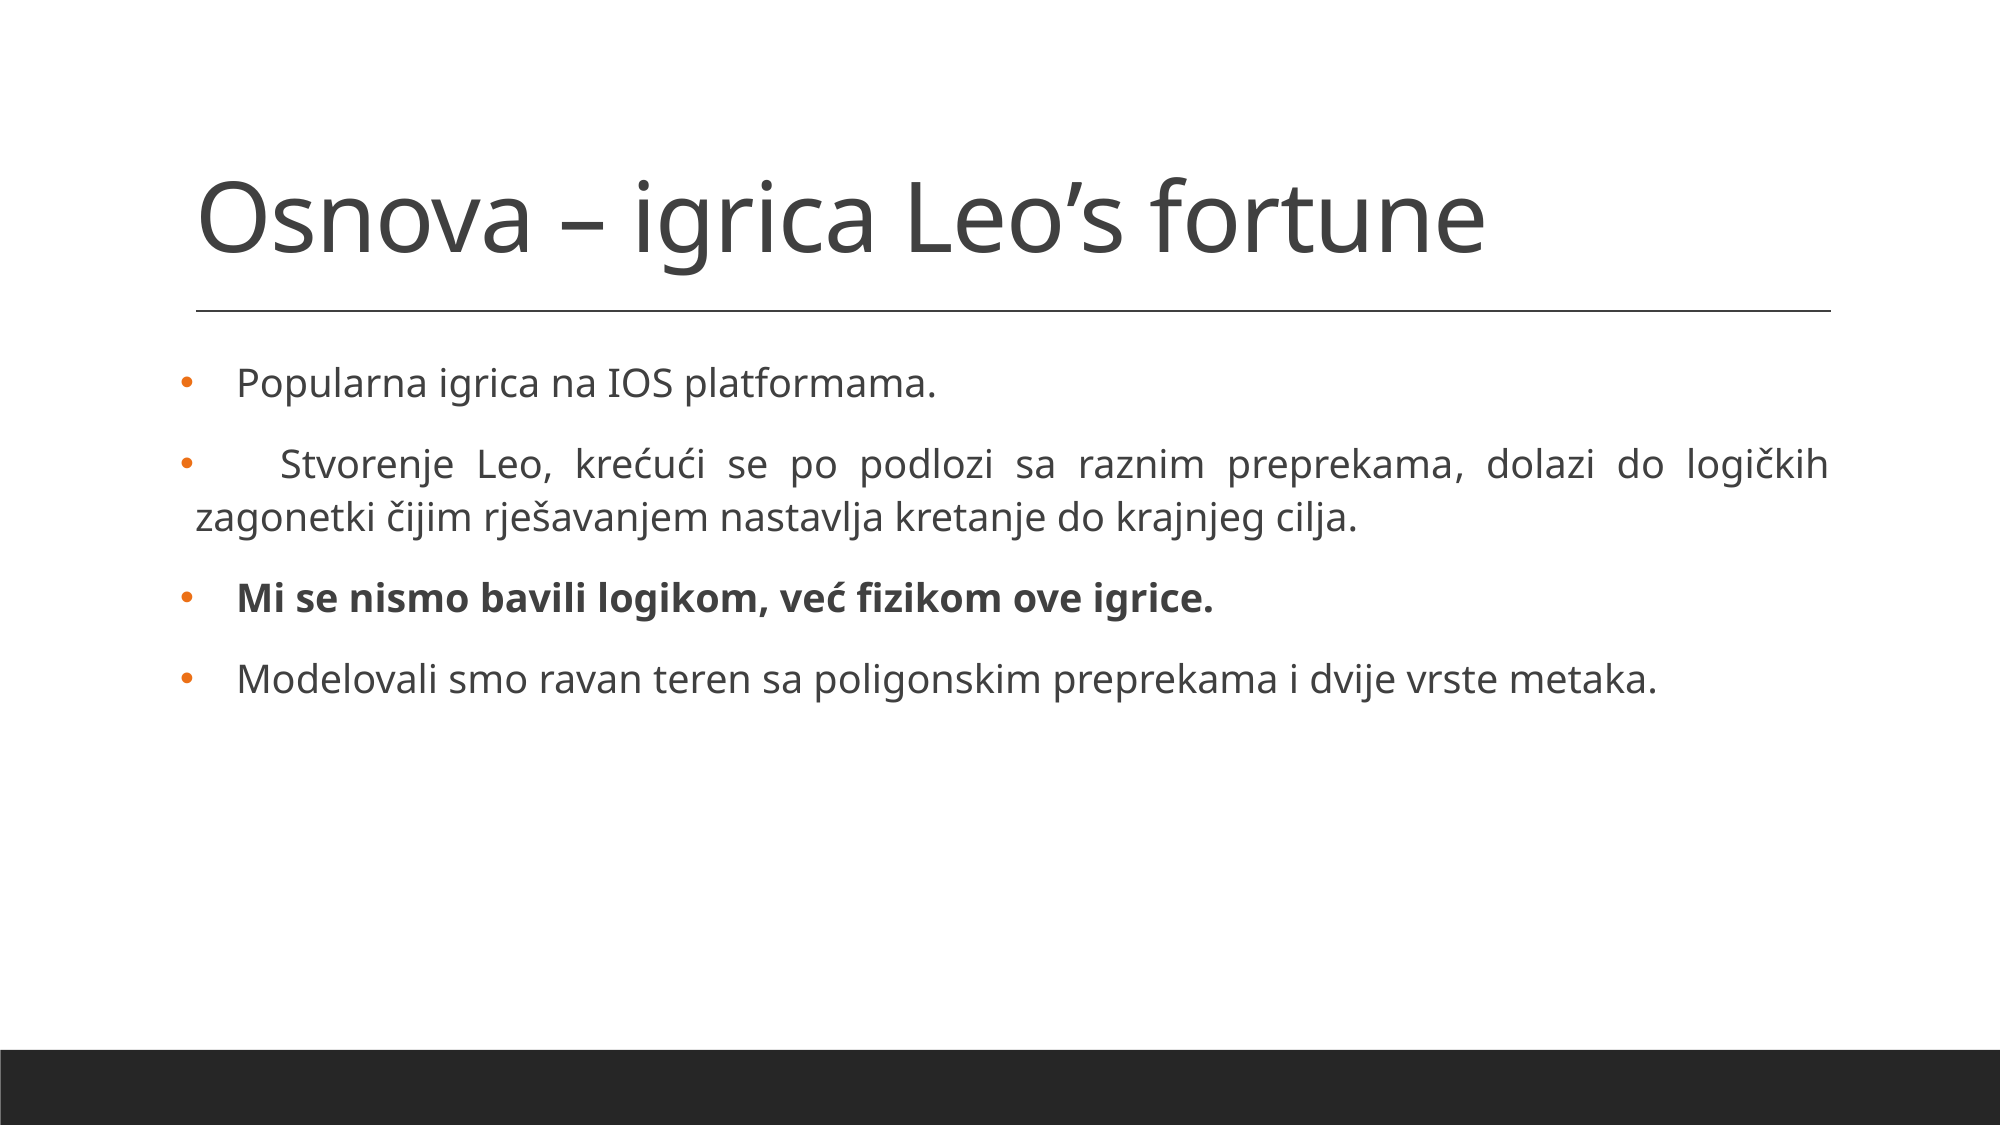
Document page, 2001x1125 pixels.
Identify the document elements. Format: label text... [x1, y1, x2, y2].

title Osnova – igrica Leo’s fortune [180, 43, 1830, 282]
list Popularna igrica na IOS platformama. Stvorenje Leo, krećući se po podlozi sa raznim preprekama, dolazi do logičkih zagonetki čijim rješavanjem nastavlja kretanje do krajnjeg cilja. Mi se nismo bavili logikom, već fizikom ove igrice. Modelovali smo ravan teren sa poligonskim preprekama i dvije vrste metaka. [180, 345, 1830, 963]
